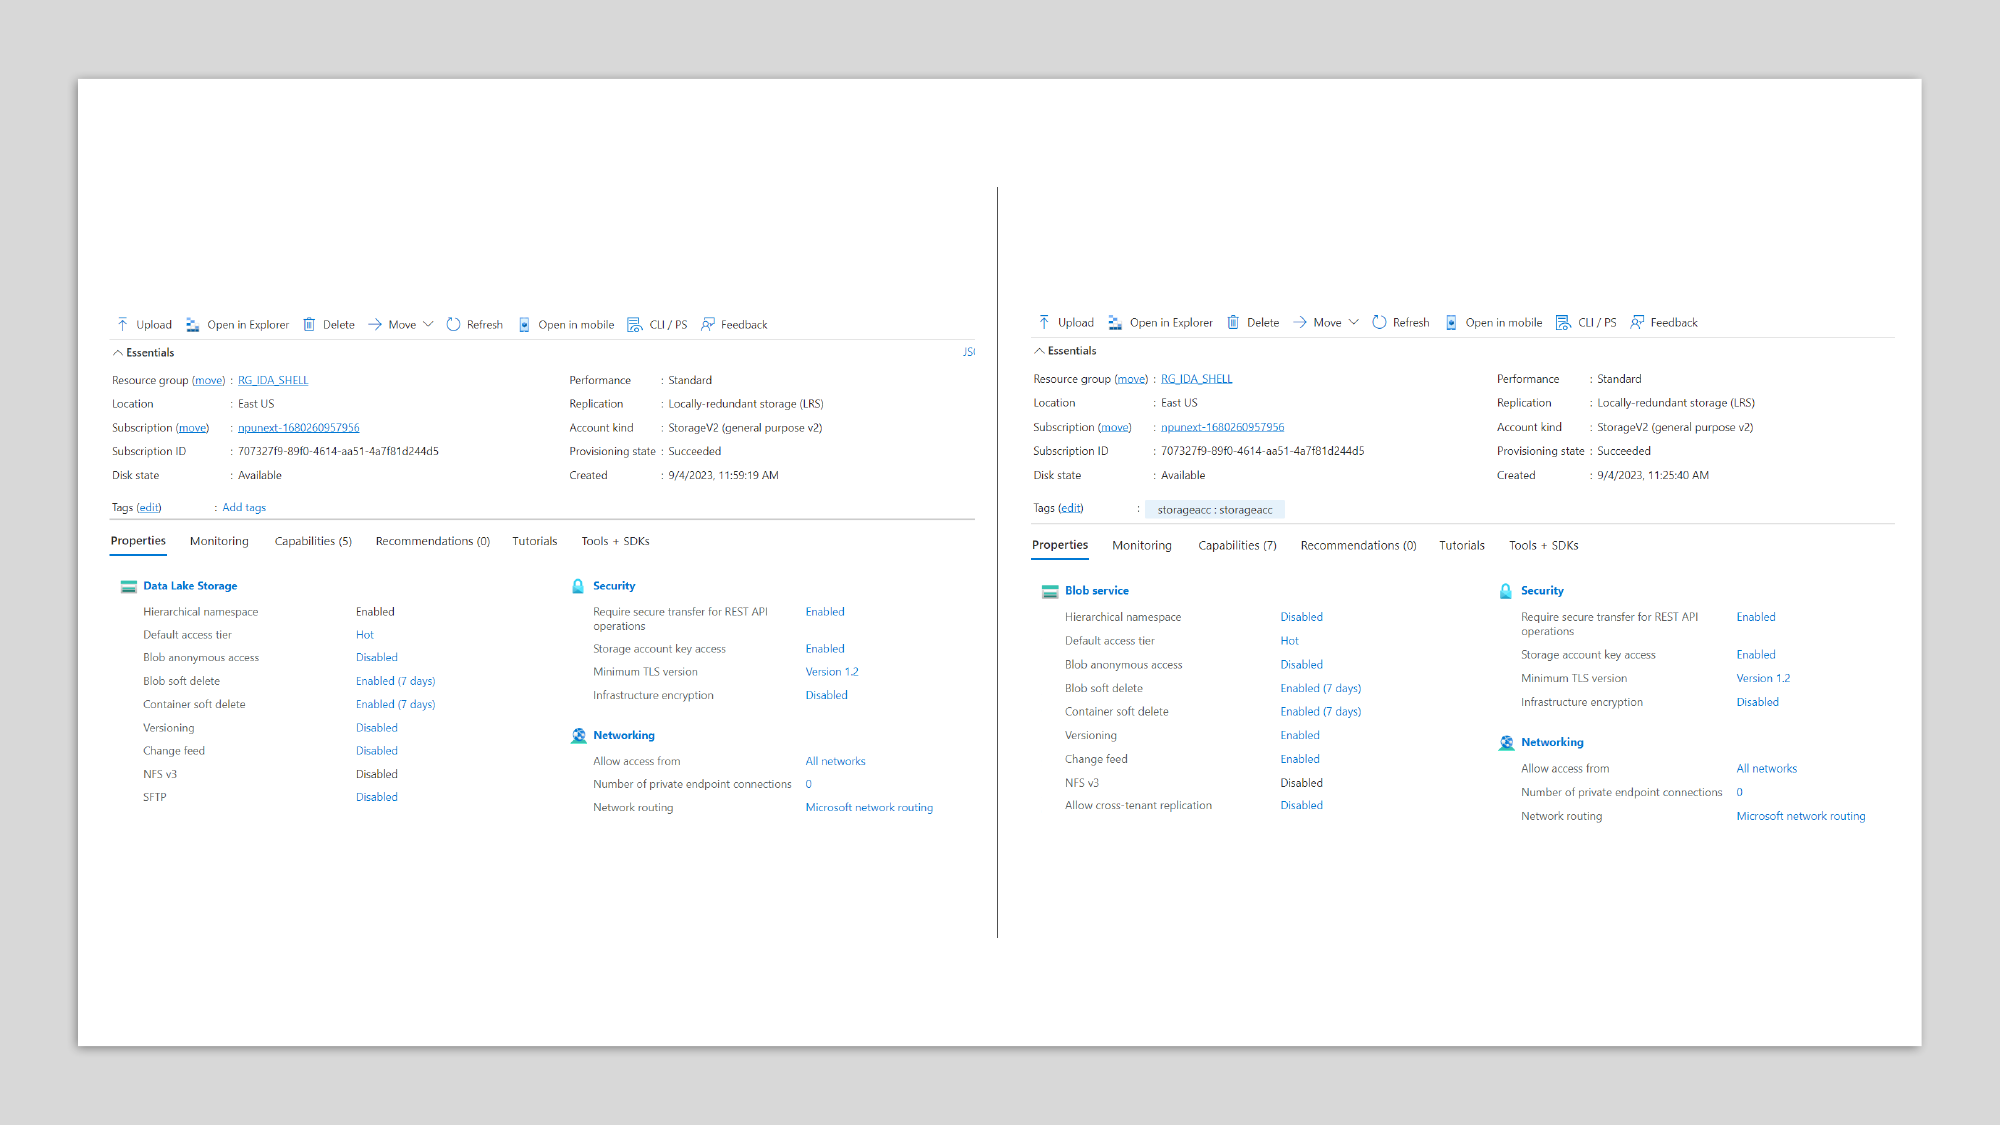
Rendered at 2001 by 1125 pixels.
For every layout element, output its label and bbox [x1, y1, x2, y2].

text_box [77, 78, 1923, 1047]
picture [1025, 296, 1895, 829]
picture [105, 306, 975, 819]
text_box [0, 0, 2000, 1125]
